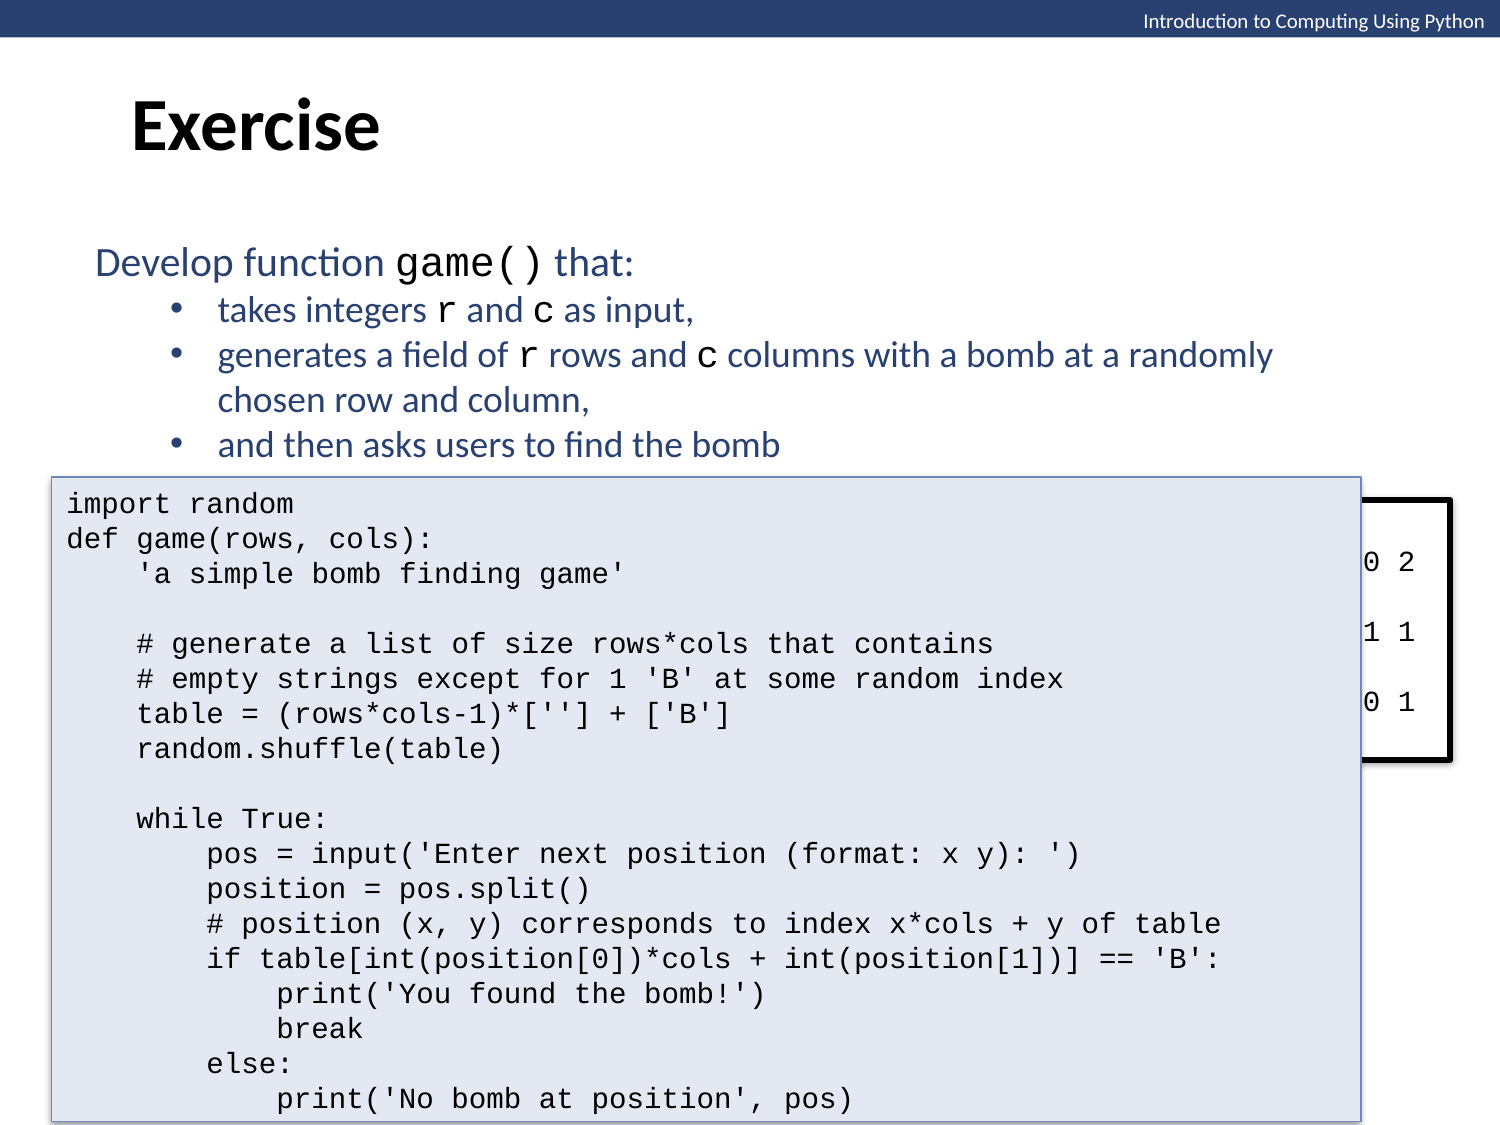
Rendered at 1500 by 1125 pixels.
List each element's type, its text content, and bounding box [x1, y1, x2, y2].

text_box import random def game(rows, cols): 'a simple bomb finding game' # generate a list of size rows*cols that contains # empty strings except for 1 'B' at some random index table = (rows*cols-1)*[''] + ['B'] random.shuffle(table) while True: pos = input('Enter next position (format: x y): ') position = pos.split() # position (x, y) corresponds to index x*cols + y of table if table[int(position[0])*cols + int(position[1])] == 'B': print('You found the bomb!') break else: print('No bomb at position', pos) [51, 476, 1362, 1122]
text_box Exercise [116, 0, 1392, 242]
text_box Develop function game() that: takes integers r and c as input, generates a field of r rows and c columns with a bomb at a randomly chosen row and column, and then asks users to find the bomb [80, 227, 1391, 473]
text_box >>> game(2, 3) Enter next position (format: x y): 0 2 No bomb at position 0 2 Enter next position (format: x y): 1 1 No bomb at position 1 1 Enter next position (format: x y): 0 1 You found the bomb! [1366, 499, 1451, 761]
text_box Introduction to Computing Using Python [1392, 0, 1500, 40]
text_box [0, 0, 116, 38]
